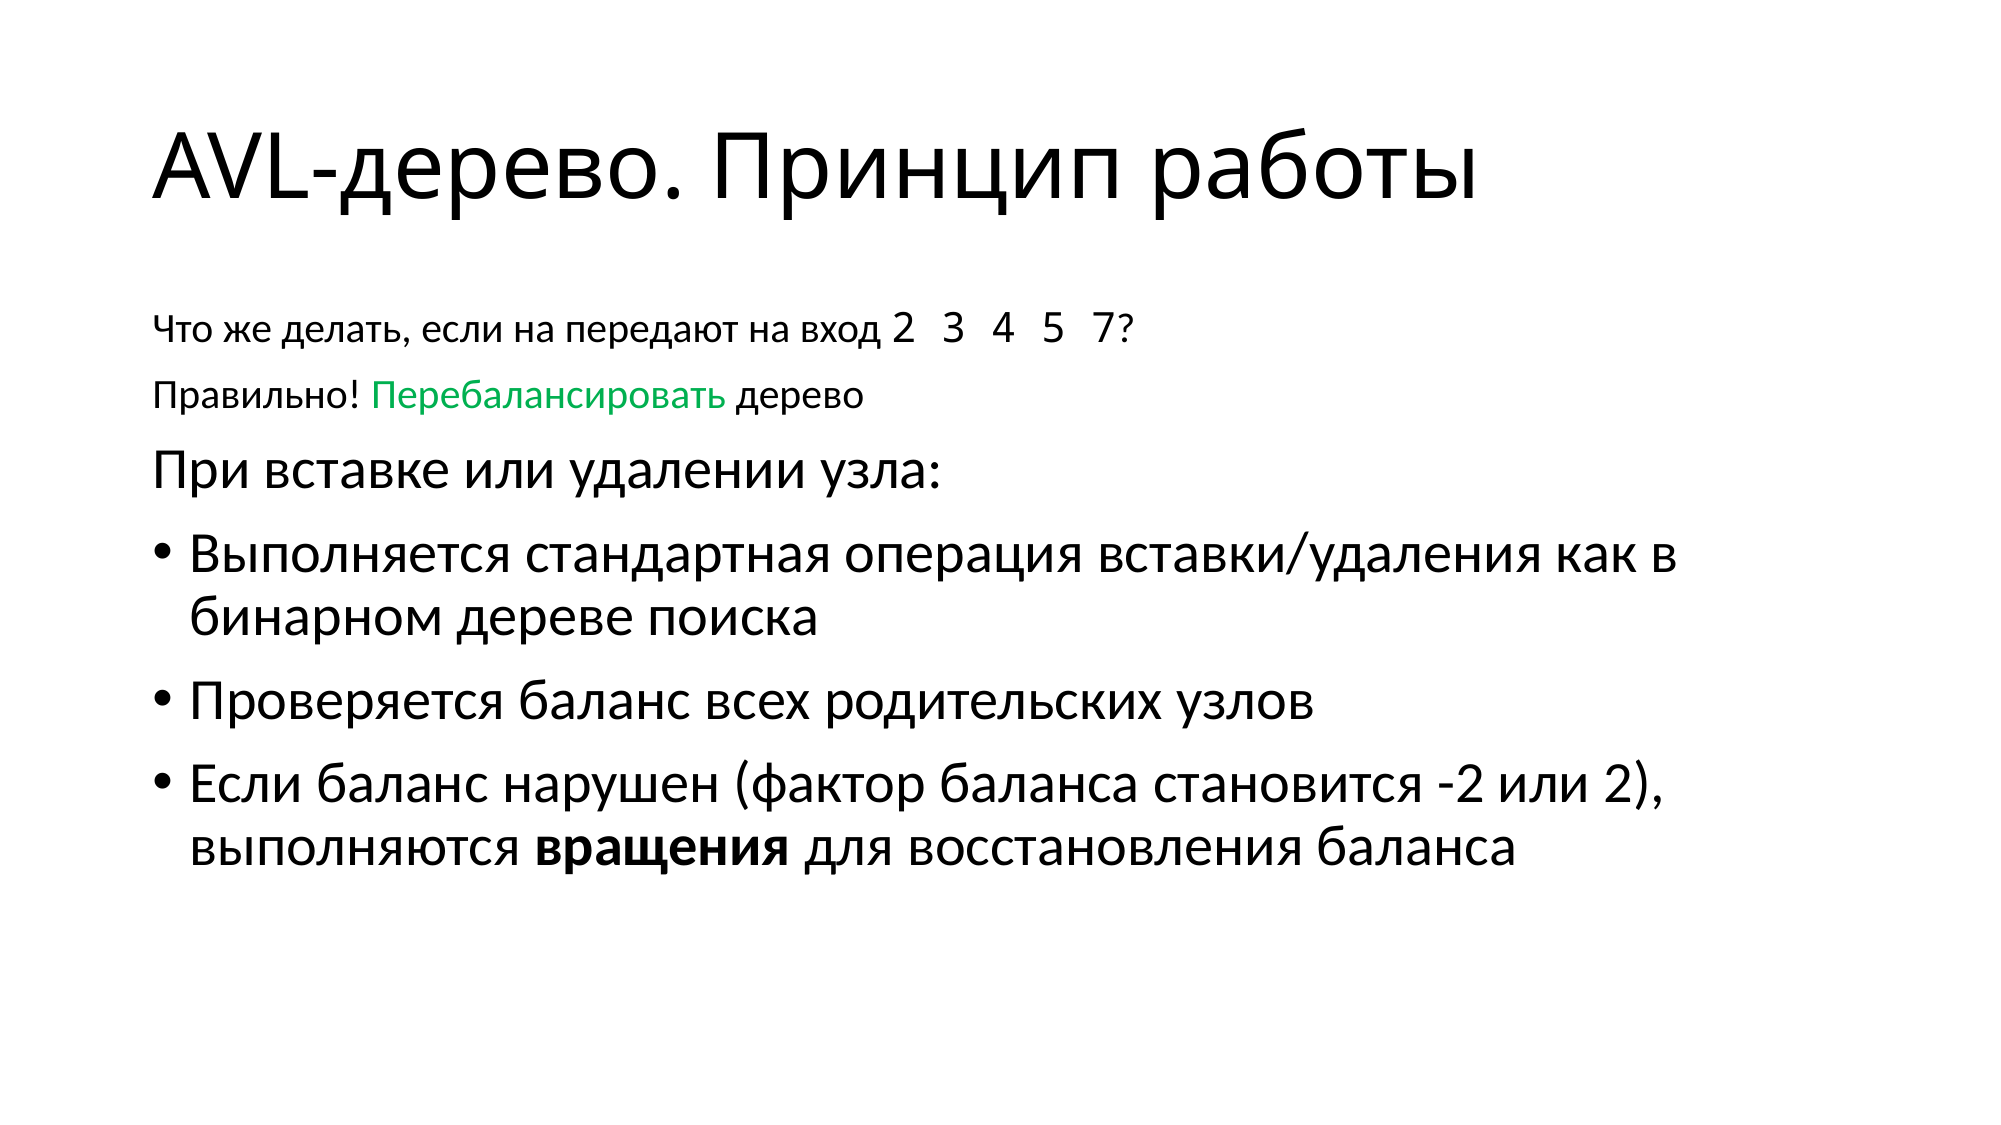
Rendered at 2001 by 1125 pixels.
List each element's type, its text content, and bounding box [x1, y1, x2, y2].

list Что же делать, если на передают на вход 2 3 4 5 7? Правильно! Перебалансировать дерево При вставке или удалении узла: Выполняется стандартная операция вставки/удаления как в бинарном дереве поиска Проверяется баланс всех родительских узлов Если баланс нарушен (фактор баланса становится -2 или 2), выполняются вращения для восстановления баланса [137, 299, 1863, 1014]
title AVL-дерево. Принцип работы [137, 59, 1863, 278]
